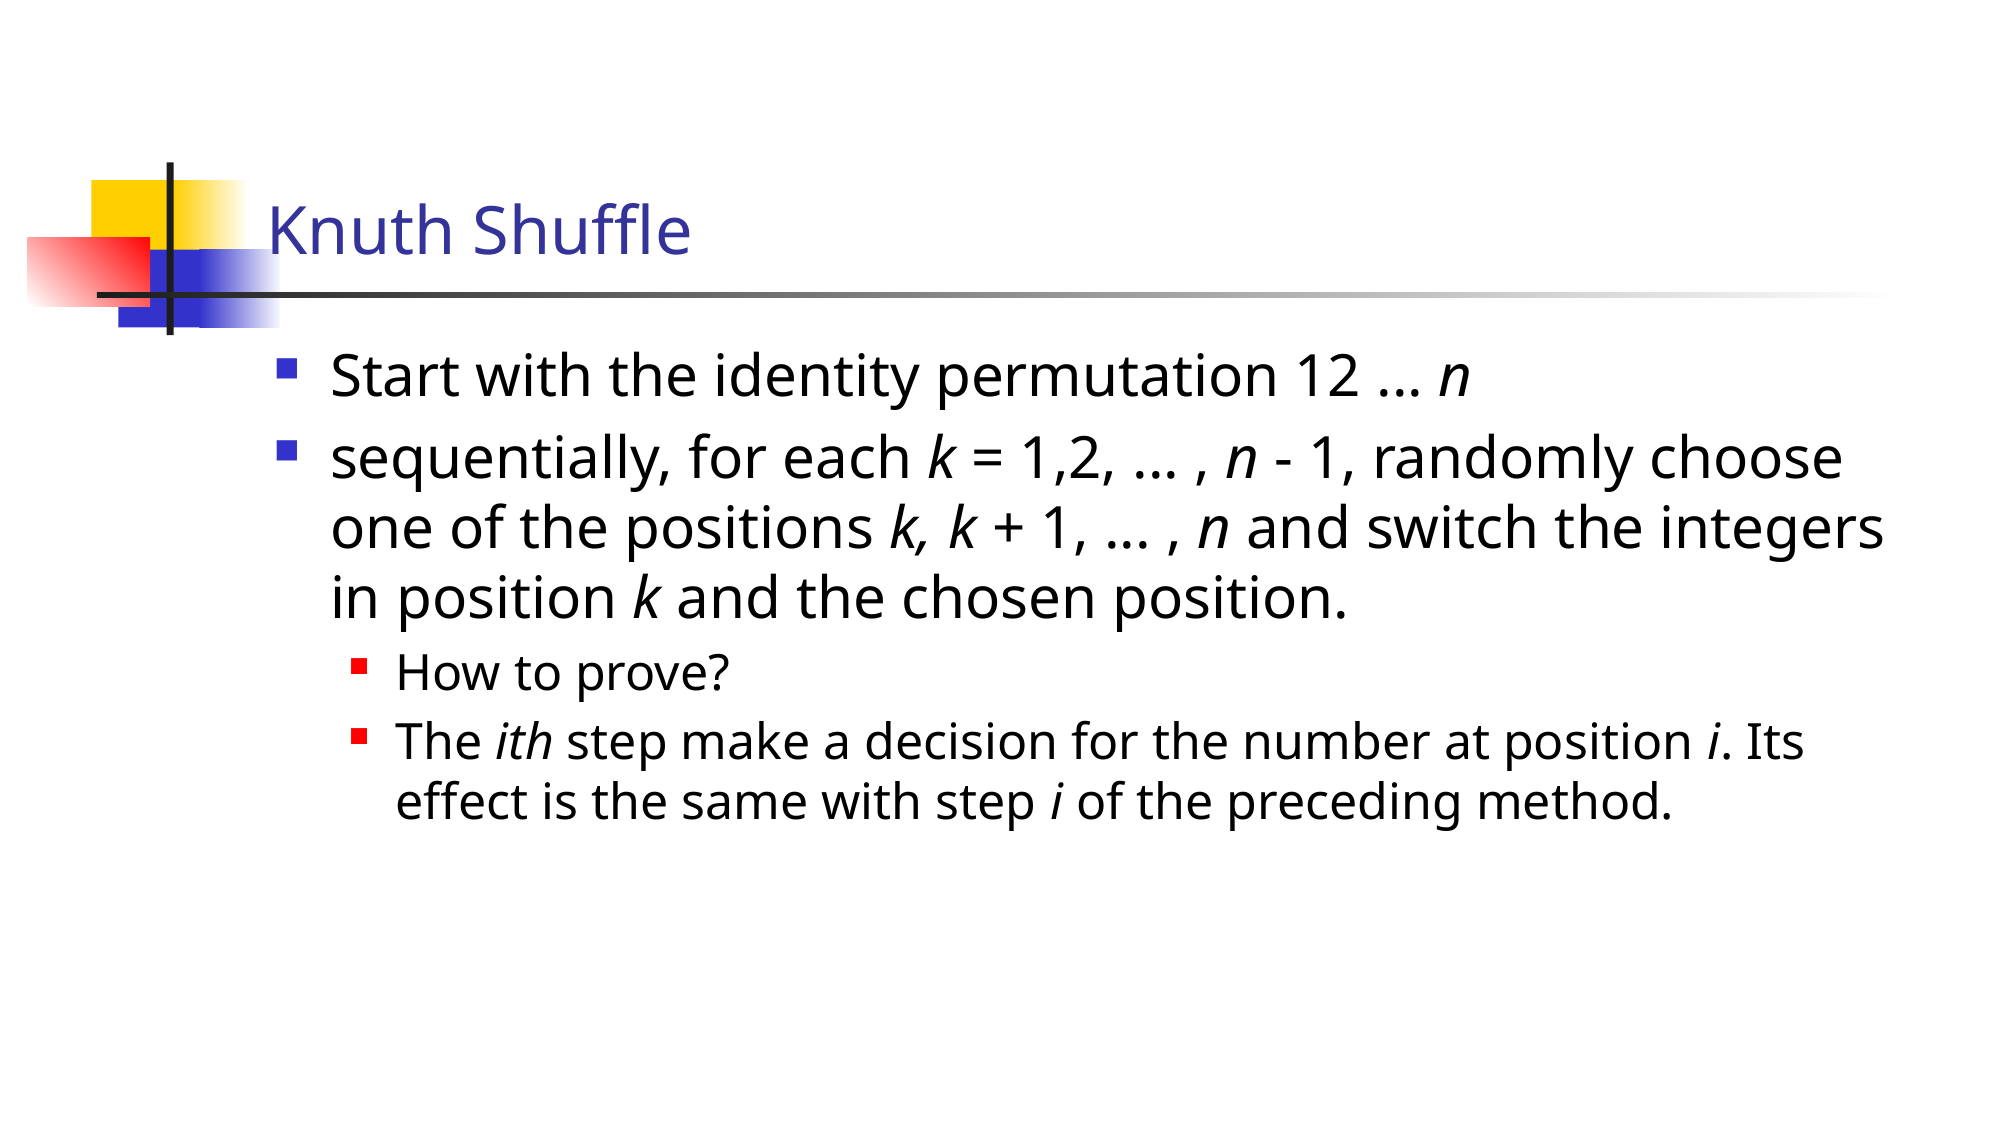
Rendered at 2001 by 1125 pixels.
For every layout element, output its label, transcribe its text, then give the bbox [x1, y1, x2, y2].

list Start with the identity permutation 12 ... n sequentially, for each k = 1,2, ... , n - 1, randomly choose one of the positions k, k + 1, ... , n and switch the integers in position k and the chosen position. How to prove? The ith step make a decision for the number at position i. Its effect is the same with step i of the preceding method. [258, 331, 1959, 1006]
title Knuth Shuffle [251, 35, 1957, 275]
